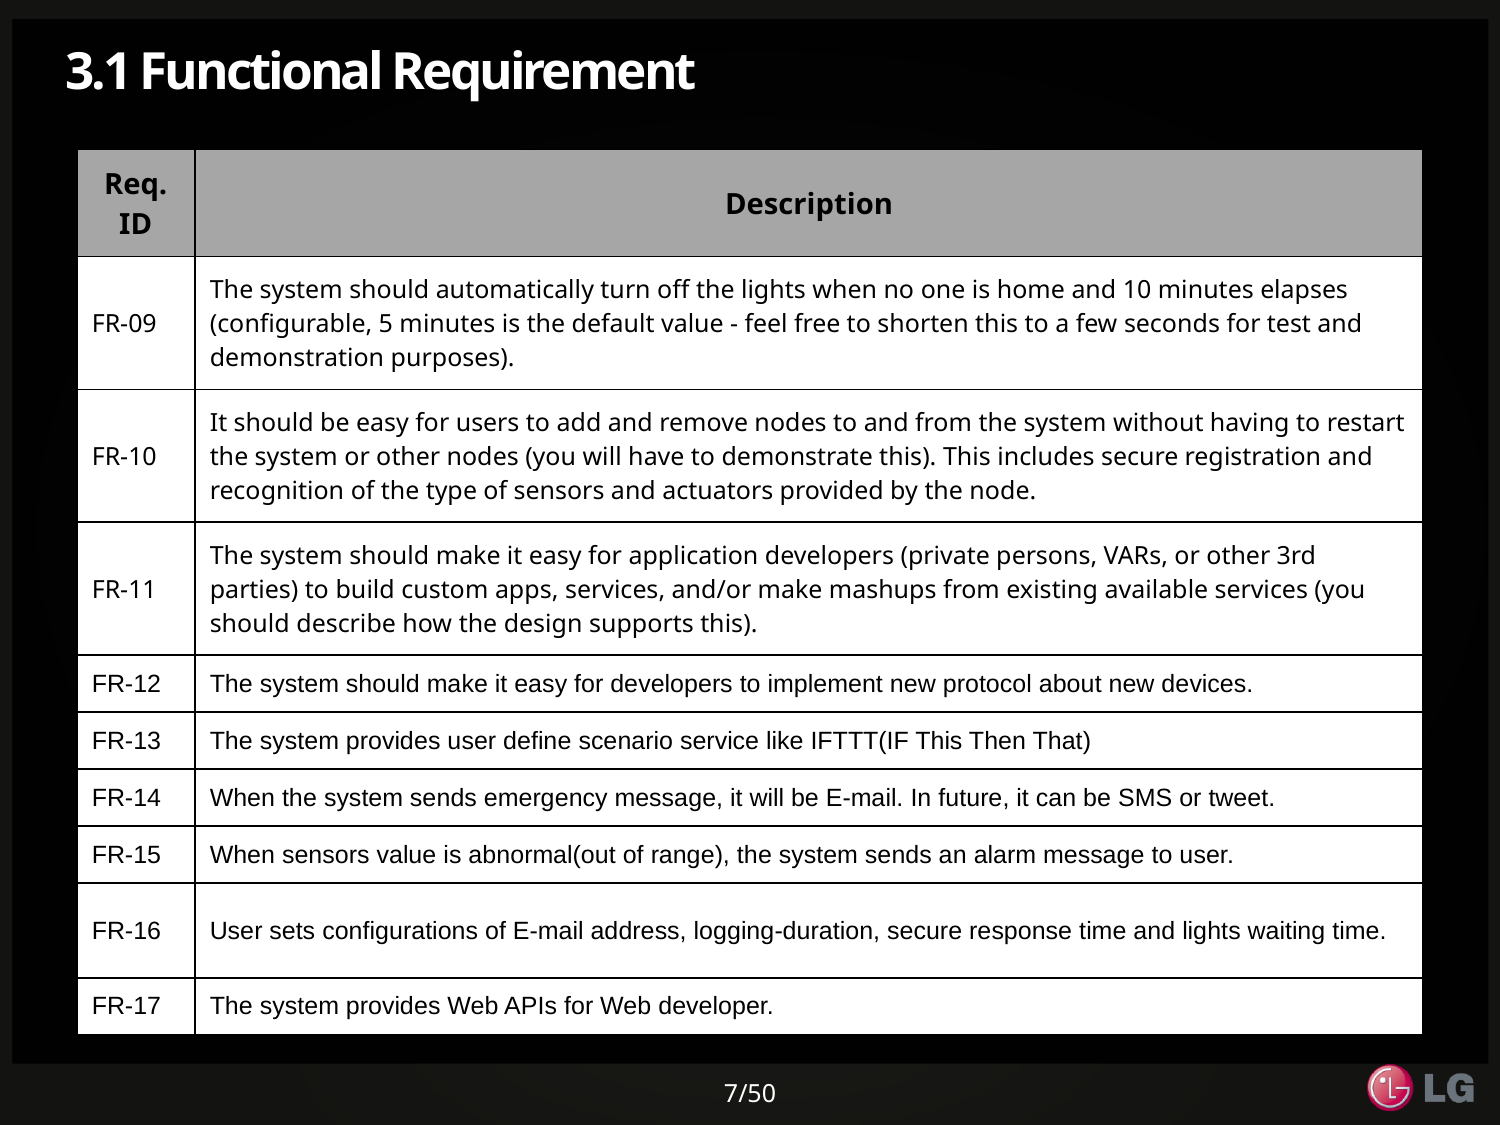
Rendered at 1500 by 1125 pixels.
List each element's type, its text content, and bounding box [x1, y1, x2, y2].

table_cell FR-16 [78, 884, 194, 977]
table_cell FR-13 [78, 713, 194, 768]
table_cell The system provides user define scenario service like IFTTT(IF This Then That) [196, 713, 1422, 768]
table_cell FR-12 [78, 656, 194, 711]
table_cell The system should automatically turn off the lights when no one is home and 10 minutes elapses (configurable, 5 minutes is the default value - feel free to shorten this to a few seconds for test and demonstration purposes). [196, 257, 1422, 389]
table_cell FR-14 [78, 770, 194, 825]
table_cell User sets configurations of E-mail address, logging-duration, secure response time and lights waiting time. [196, 884, 1422, 977]
table_cell FR-10 [78, 390, 194, 521]
table_cell FR-09 [78, 257, 194, 389]
table_cell It should be easy for users to add and remove nodes to and from the system without having to restart the system or other nodes (you will have to demonstrate this). This includes secure registration and recognition of the type of sensors and actuators provided by the node. [196, 390, 1422, 521]
table_cell The system should make it easy for developers to implement new protocol about new devices. [196, 656, 1422, 711]
table_cell FR-11 [78, 523, 194, 654]
picture [0, 0, 1500, 1125]
table_header Req. ID [78, 150, 194, 256]
table_cell FR-15 [78, 827, 194, 882]
table_cell The system should make it easy for application developers (private persons, VARs, or other 3rd parties) to build custom apps, services, and/or make mashups from existing available services (you should describe how the design supports this). [196, 523, 1422, 654]
slide_number 7/50 [575, 1064, 925, 1125]
table_cell FR-17 [78, 979, 194, 1034]
table_header Description [196, 150, 1422, 256]
table_cell When the system sends emergency message, it will be E-mail. In future, it can be SMS or tweet. [196, 770, 1422, 825]
table_cell The system provides Web APIs for Web developer. [196, 979, 1422, 1034]
table_cell When sensors value is abnormal(out of range), the system sends an alarm message to user. [196, 827, 1422, 882]
title 3.1 Functional Requirement [50, 30, 1422, 108]
